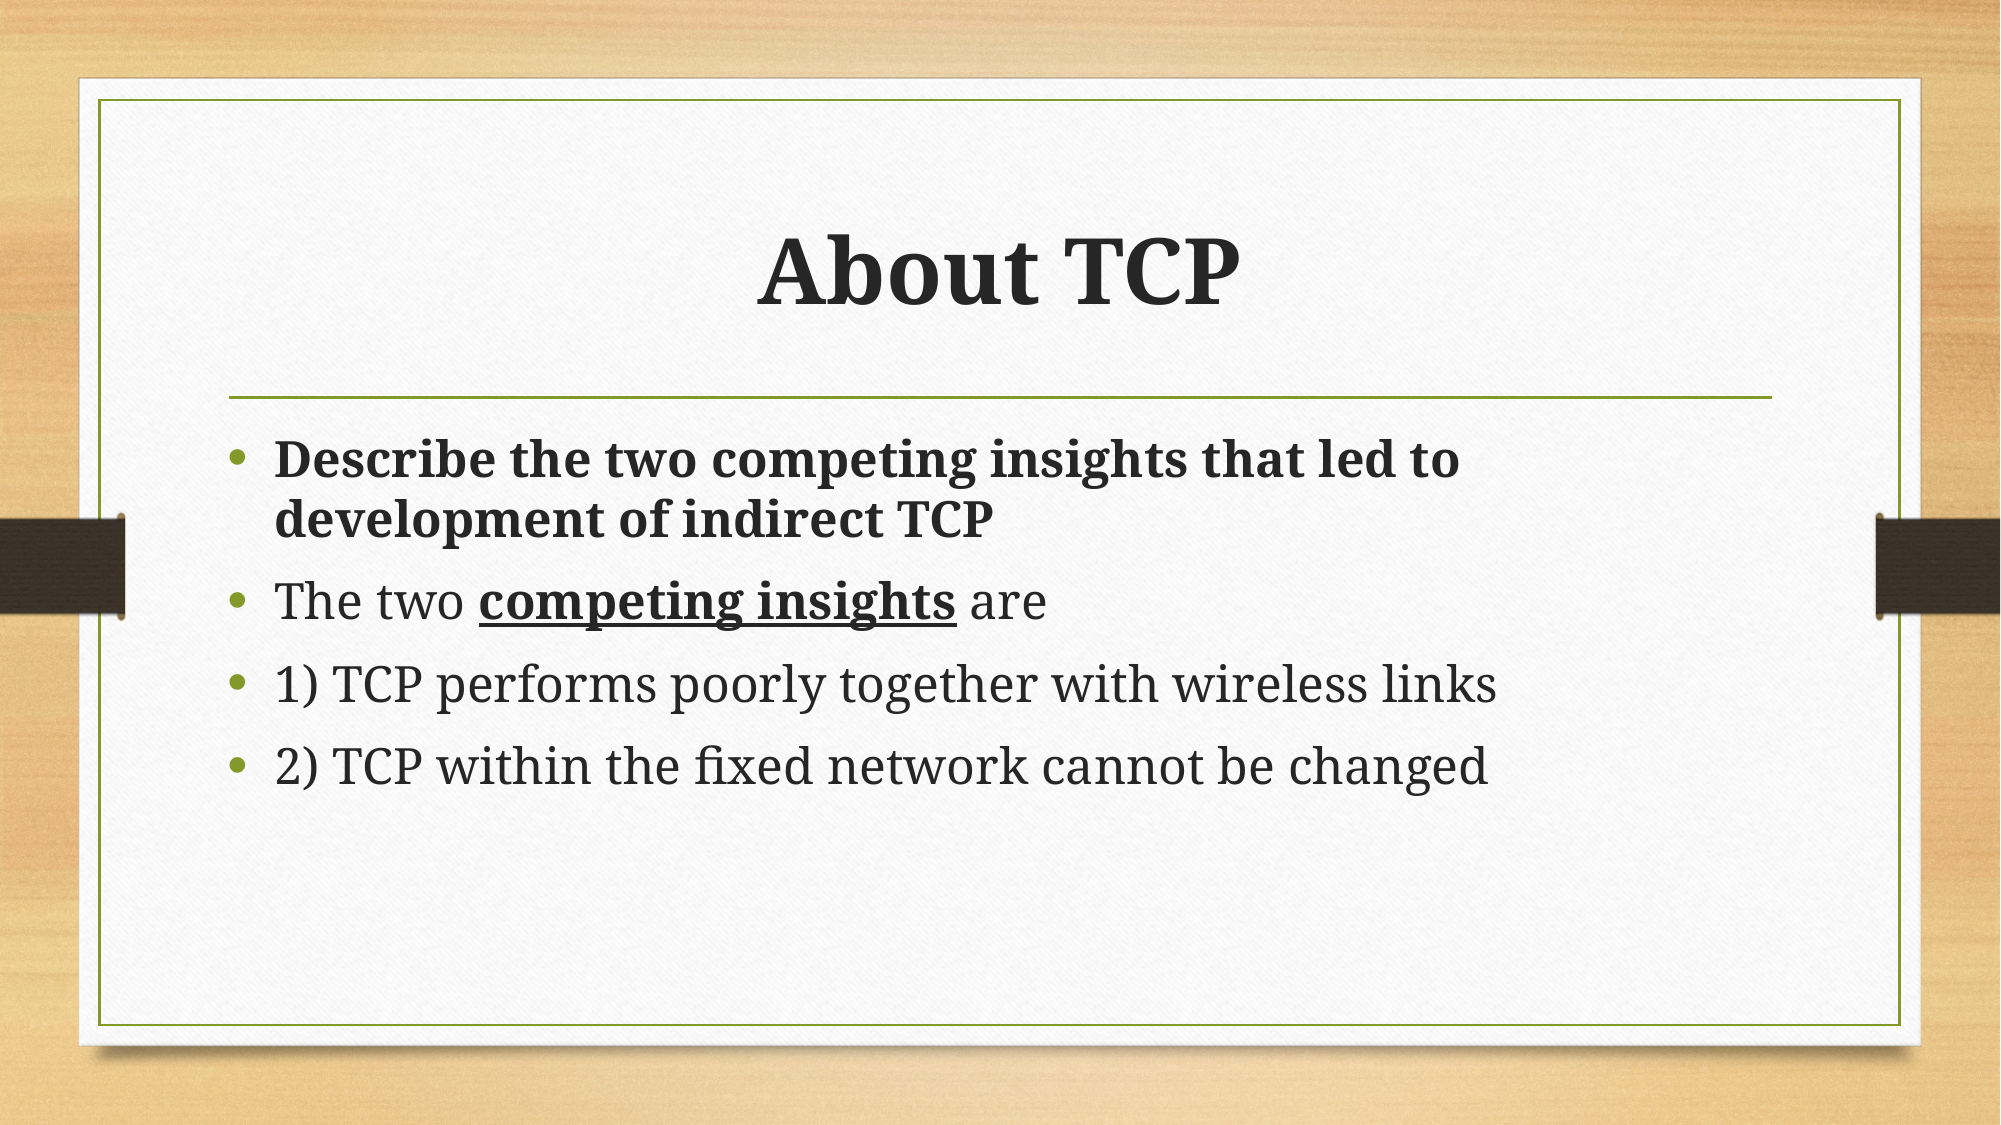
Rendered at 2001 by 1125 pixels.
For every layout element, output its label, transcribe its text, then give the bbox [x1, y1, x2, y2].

list Describe the two competing insights that led to development of indirect TCP The two competing insights are 1) TCP performs poorly together with wireless links 2) TCP within the fixed network cannot be changed [212, 419, 1788, 964]
picture [0, 0, 2001, 1125]
title About TCP [212, 161, 1788, 375]
